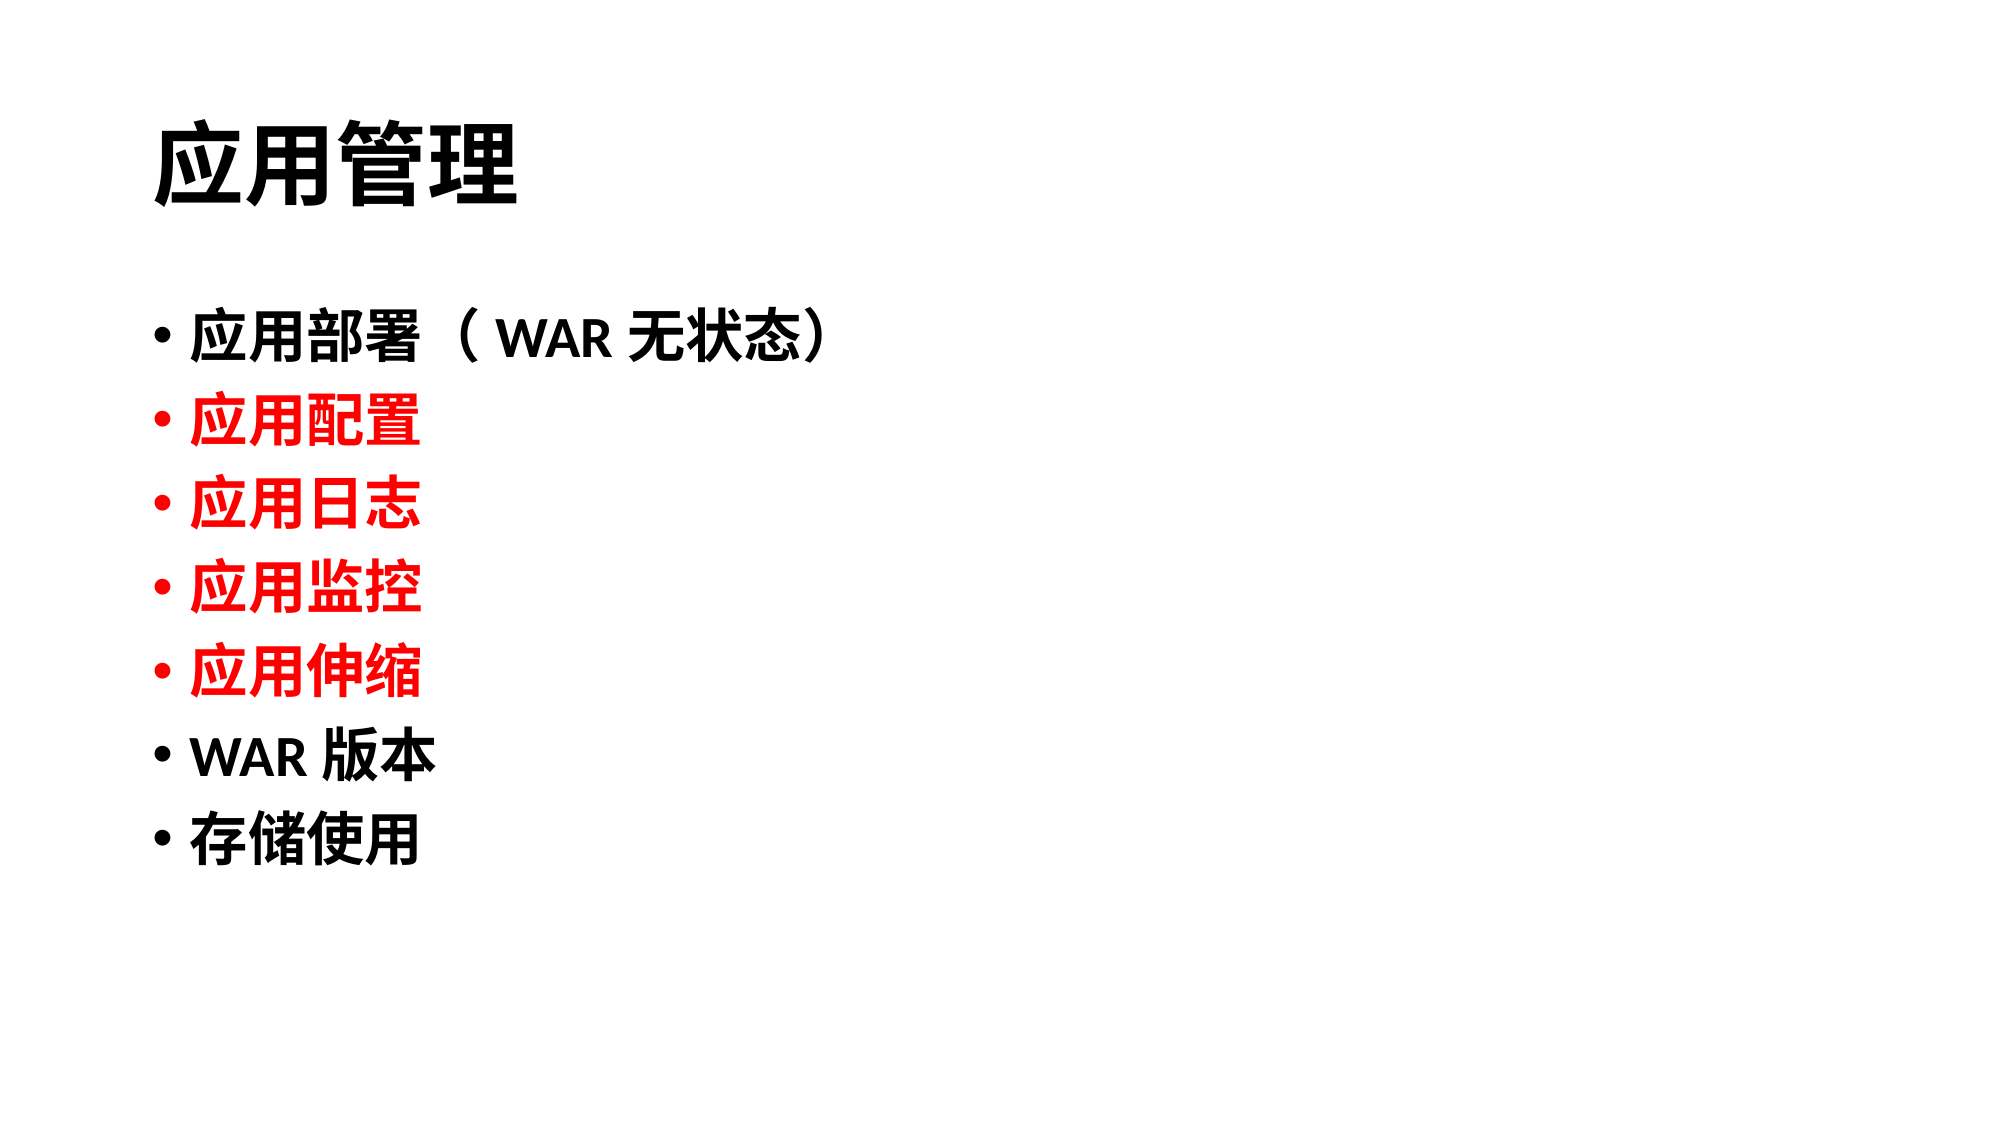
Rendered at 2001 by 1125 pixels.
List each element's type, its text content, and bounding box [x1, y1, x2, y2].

title 应用管理 [137, 59, 1863, 278]
list 应用部署（WAR无状态） 应用配置 应用日志 应用监控 应用伸缩 WAR版本 存储使用 [137, 299, 1863, 1014]
